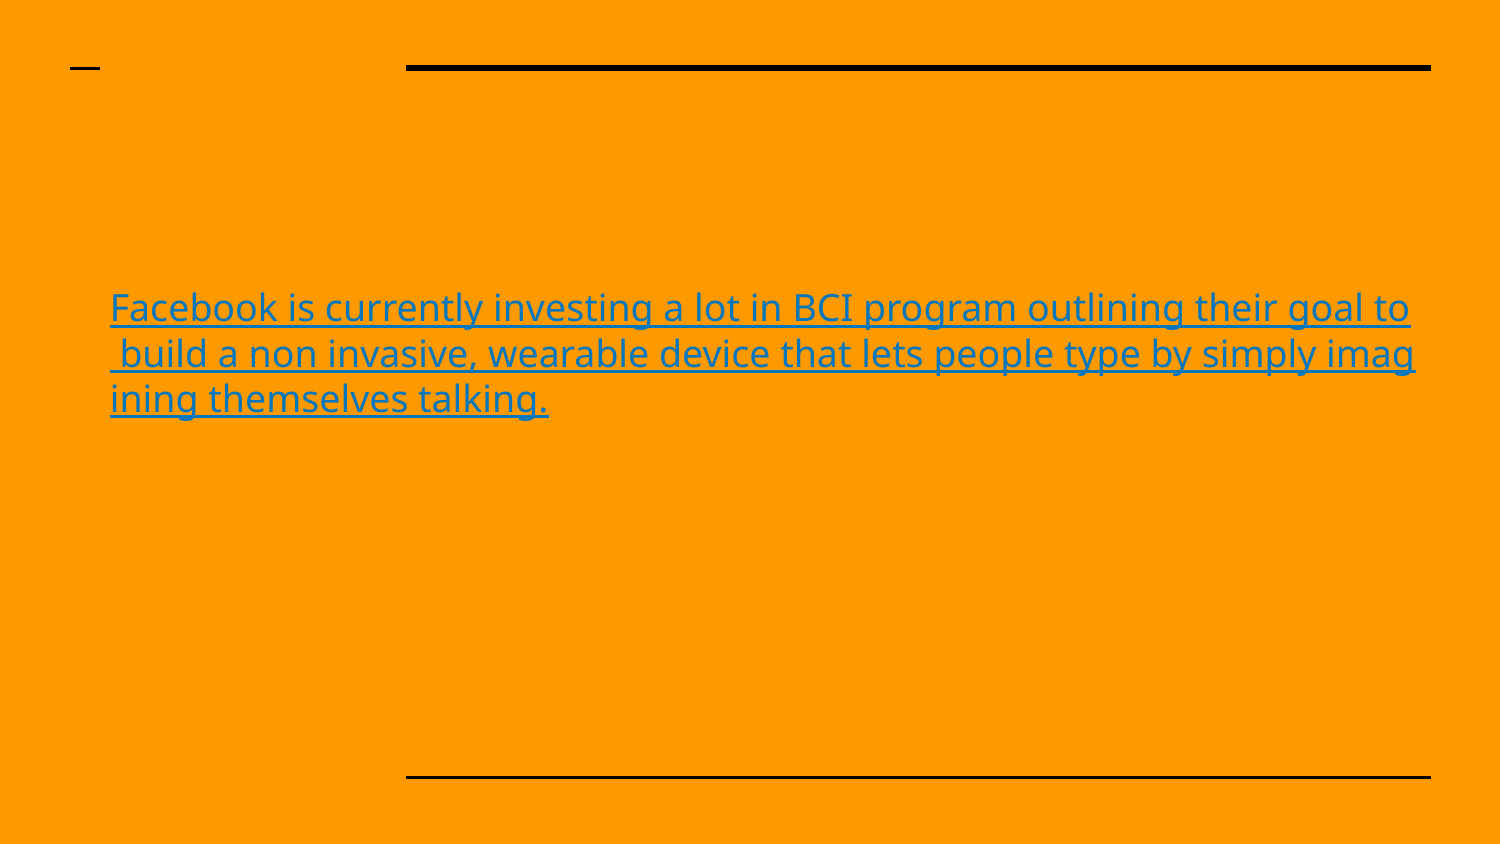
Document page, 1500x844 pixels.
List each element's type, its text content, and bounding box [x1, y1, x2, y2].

list Facebook is currently investing a lot in BCI program outlining their goal to build a non invasive, wearable device that lets people type by simply imagining themselves talking. [94, 261, 1433, 755]
